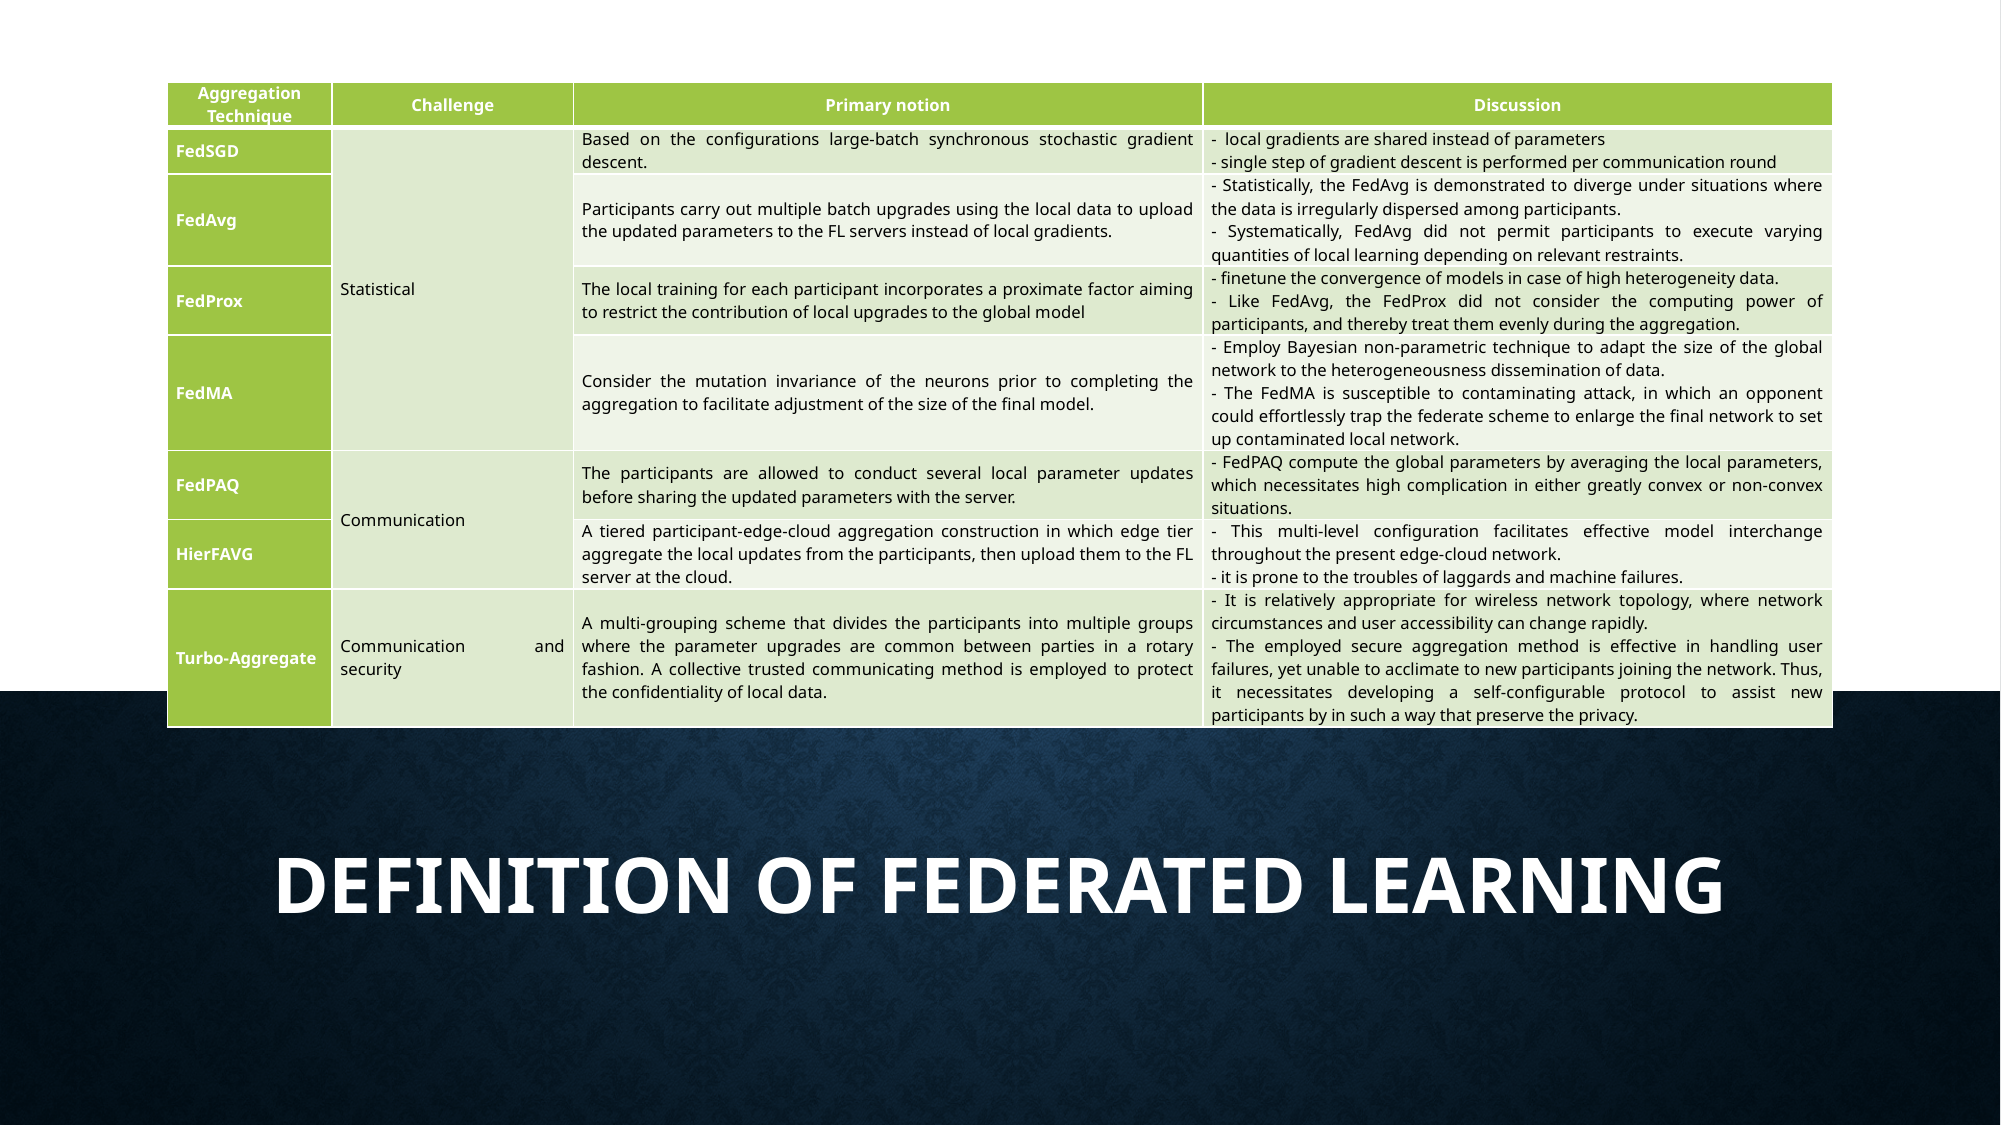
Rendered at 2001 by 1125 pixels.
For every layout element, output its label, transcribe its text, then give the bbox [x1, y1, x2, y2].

table_cell - finetune the convergence of models in case of high heterogeneity data. - Like FedAvg, the FedProx did not consider the computing power of participants, and thereby treat them evenly during the aggregation. [1204, 267, 1832, 334]
table_cell - FedPAQ compute the global parameters by averaging the local parameters, which necessitates high complication in either greatly convex or non-convex situations. [1204, 451, 1832, 519]
table_cell Consider the mutation invariance of the neurons prior to completing the aggregation to facilitate adjustment of the size of the final model. [574, 336, 1202, 450]
table_cell FedMA [168, 336, 331, 450]
table_cell A tiered participant-edge-cloud aggregation construction in which edge tier aggregate the local updates from the participants, then upload them to the FL server at the cloud. [574, 520, 1202, 588]
table_header Aggregation Technique [168, 83, 331, 125]
text_box [0, 693, 2000, 1125]
table_cell Communication [333, 451, 573, 588]
table_header Primary notion [574, 83, 1202, 125]
table_cell Statistical [333, 130, 573, 450]
table_cell FedAvg [168, 175, 331, 265]
table_cell Based on the configurations large-batch synchronous stochastic gradient descent. [574, 130, 1202, 173]
table_cell A multi-grouping scheme that divides the participants into multiple groups where the parameter upgrades are common between parties in a rotary fashion. A collective trusted communicating method is employed to protect the confidentiality of local data. [574, 590, 1202, 726]
table_cell - local gradients are shared instead of parameters - single step of gradient descent is performed per communication round [1204, 130, 1832, 173]
table_header Challenge [333, 83, 573, 125]
table_cell - This multi-level configuration facilitates effective model interchange throughout the present edge-cloud network. - it is prone to the troubles of laggards and machine failures. [1204, 520, 1832, 588]
table_cell Turbo-Aggregate [168, 590, 331, 726]
table_cell FedSGD [168, 130, 331, 173]
text_box [0, 0, 2000, 693]
table_header Discussion [1204, 83, 1832, 125]
table_cell The local training for each participant incorporates a proximate factor aiming to restrict the contribution of local upgrades to the global model [574, 267, 1202, 334]
table_cell The participants are allowed to conduct several local parameter updates before sharing the updated parameters with the server. [574, 451, 1202, 519]
table_cell FedProx [168, 267, 331, 334]
table_cell - Statistically, the FedAvg is demonstrated to diverge under situations where the data is irregularly dispersed among participants. - Systematically, FedAvg did not permit participants to execute varying quantities of local learning depending on relevant restraints. [1204, 175, 1832, 265]
table_cell FedPAQ [168, 451, 331, 519]
title Definition of Federated Learning [130, 746, 1870, 939]
table_cell Participants carry out multiple batch upgrades using the local data to upload the updated parameters to the FL servers instead of local gradients. [574, 175, 1202, 265]
table_cell Communication and security [333, 590, 573, 726]
table_cell - Employ Bayesian non-parametric technique to adapt the size of the global network to the heterogeneousness dissemination of data. - The FedMA is susceptible to contaminating attack, in which an opponent could effortlessly trap the federate scheme to enlarge the final network to set up contaminated local network. [1204, 336, 1832, 450]
table_cell - It is relatively appropriate for wireless network topology, where network circumstances and user accessibility can change rapidly. - The employed secure aggregation method is effective in handling user failures, yet unable to acclimate to new participants joining the network. Thus, it necessitates developing a self-configurable protocol to assist new participants by in such a way that preserve the privacy. [1204, 590, 1832, 726]
table_cell HierFAVG [168, 520, 331, 588]
